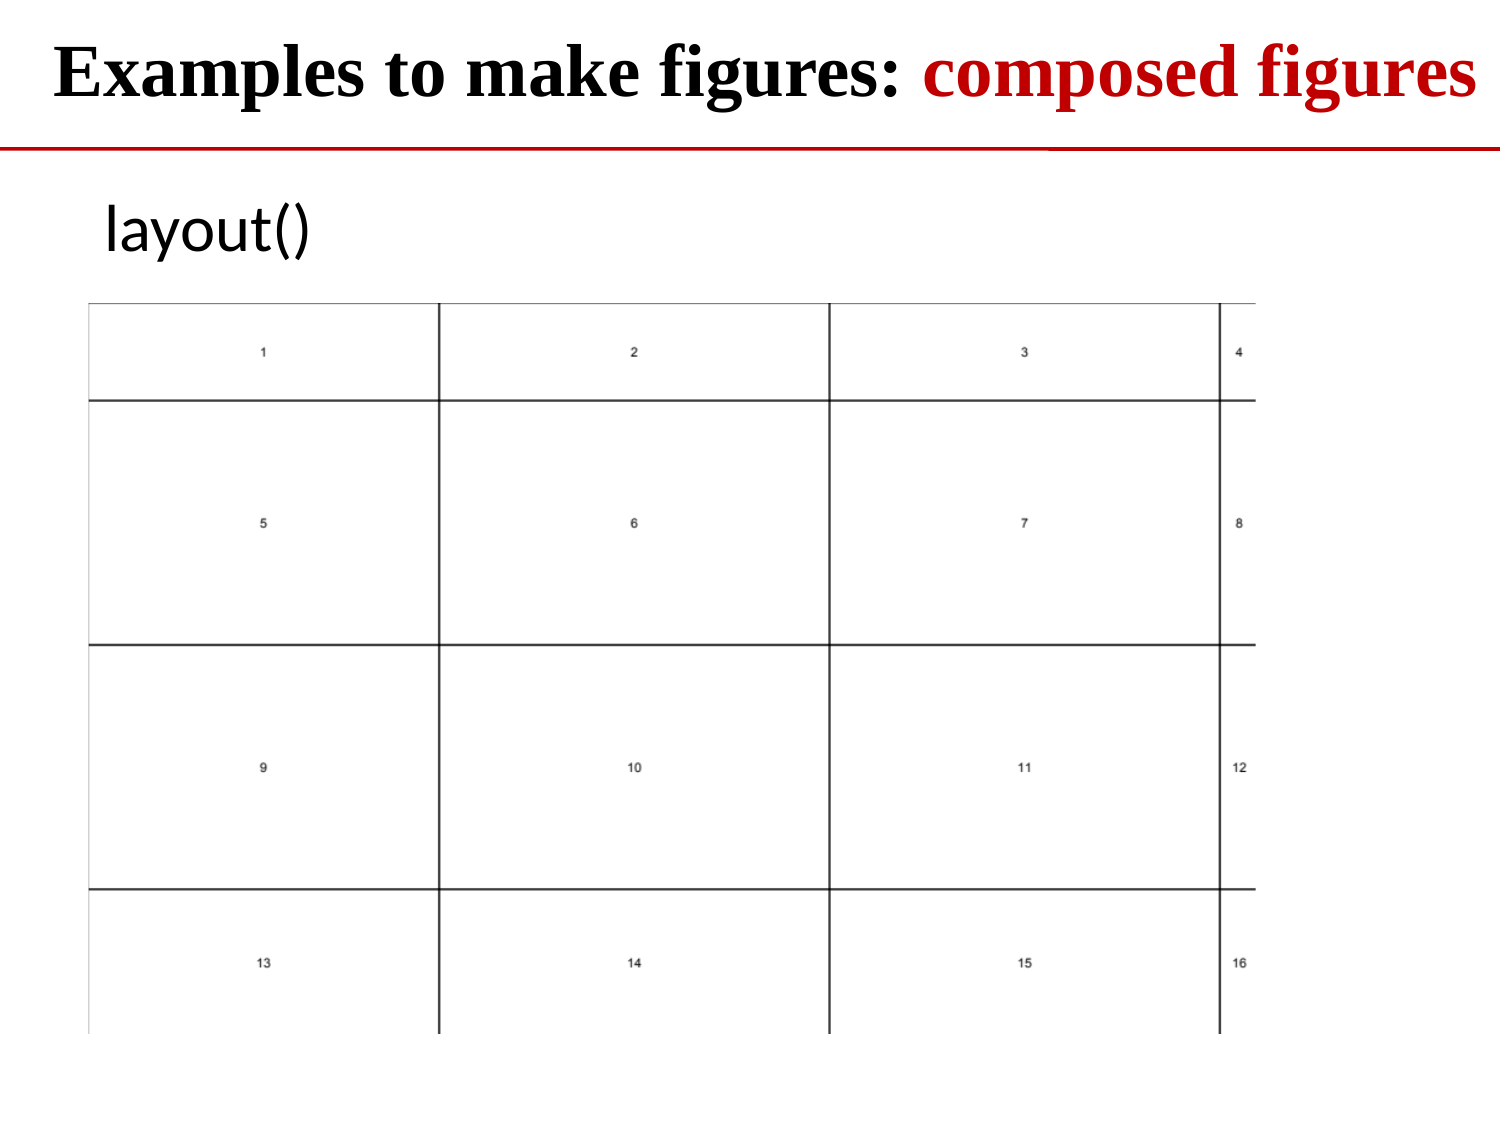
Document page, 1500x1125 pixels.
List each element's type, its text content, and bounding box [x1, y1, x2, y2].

text_box layout() [90, 177, 329, 273]
picture [88, 303, 1267, 1047]
text_box Examples to make figures: composed figures [38, 14, 1493, 119]
